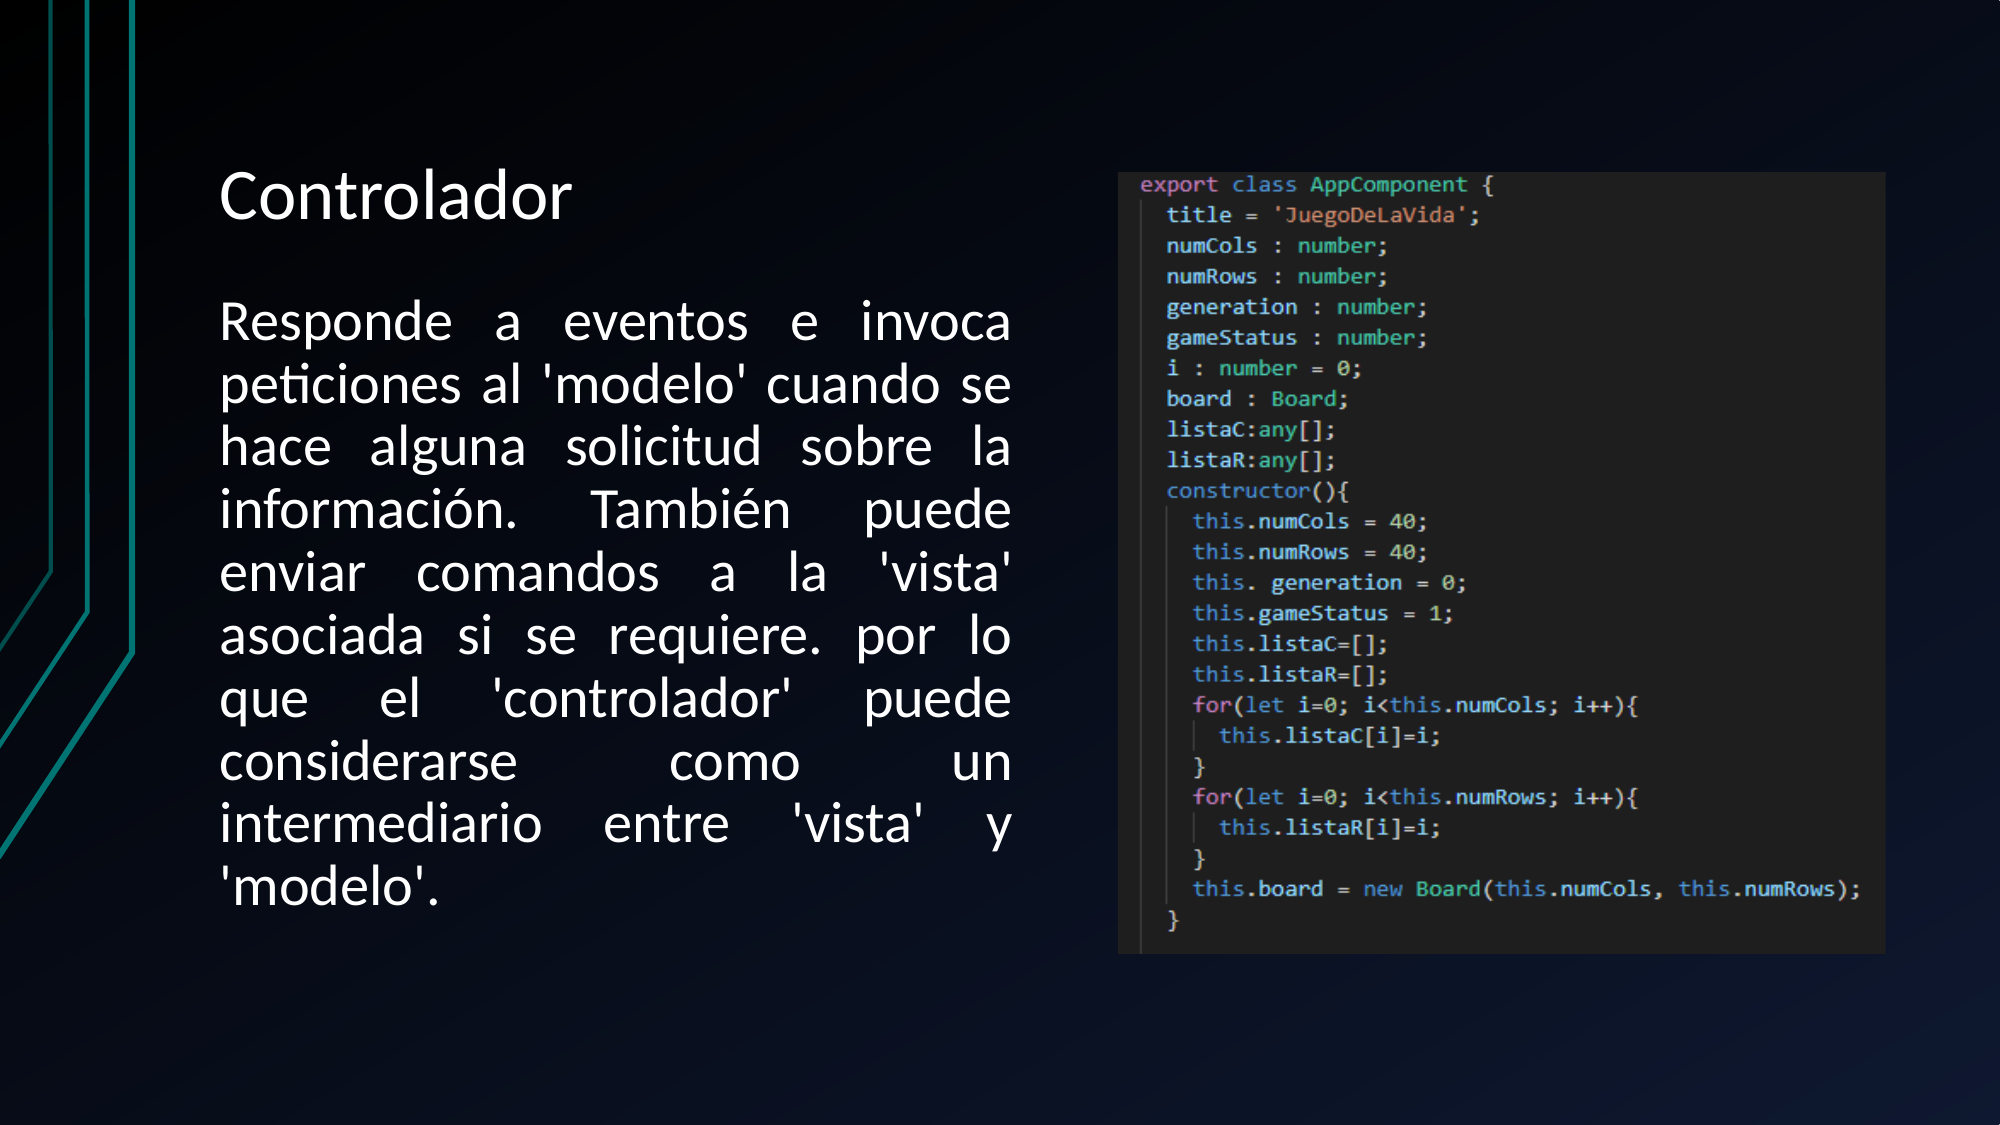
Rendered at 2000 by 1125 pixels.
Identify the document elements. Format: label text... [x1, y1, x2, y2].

picture [1117, 172, 1886, 954]
title Controlador [199, 147, 1900, 246]
list Responde a eventos e invoca peticiones al 'modelo' cuando se hace alguna solicitud sobre la información. También puede enviar comandos a la 'vista' asociada si se requiere. por lo que el 'controlador' puede considerarse como un intermediario entre 'vista' y 'modelo'. [199, 279, 1033, 1013]
